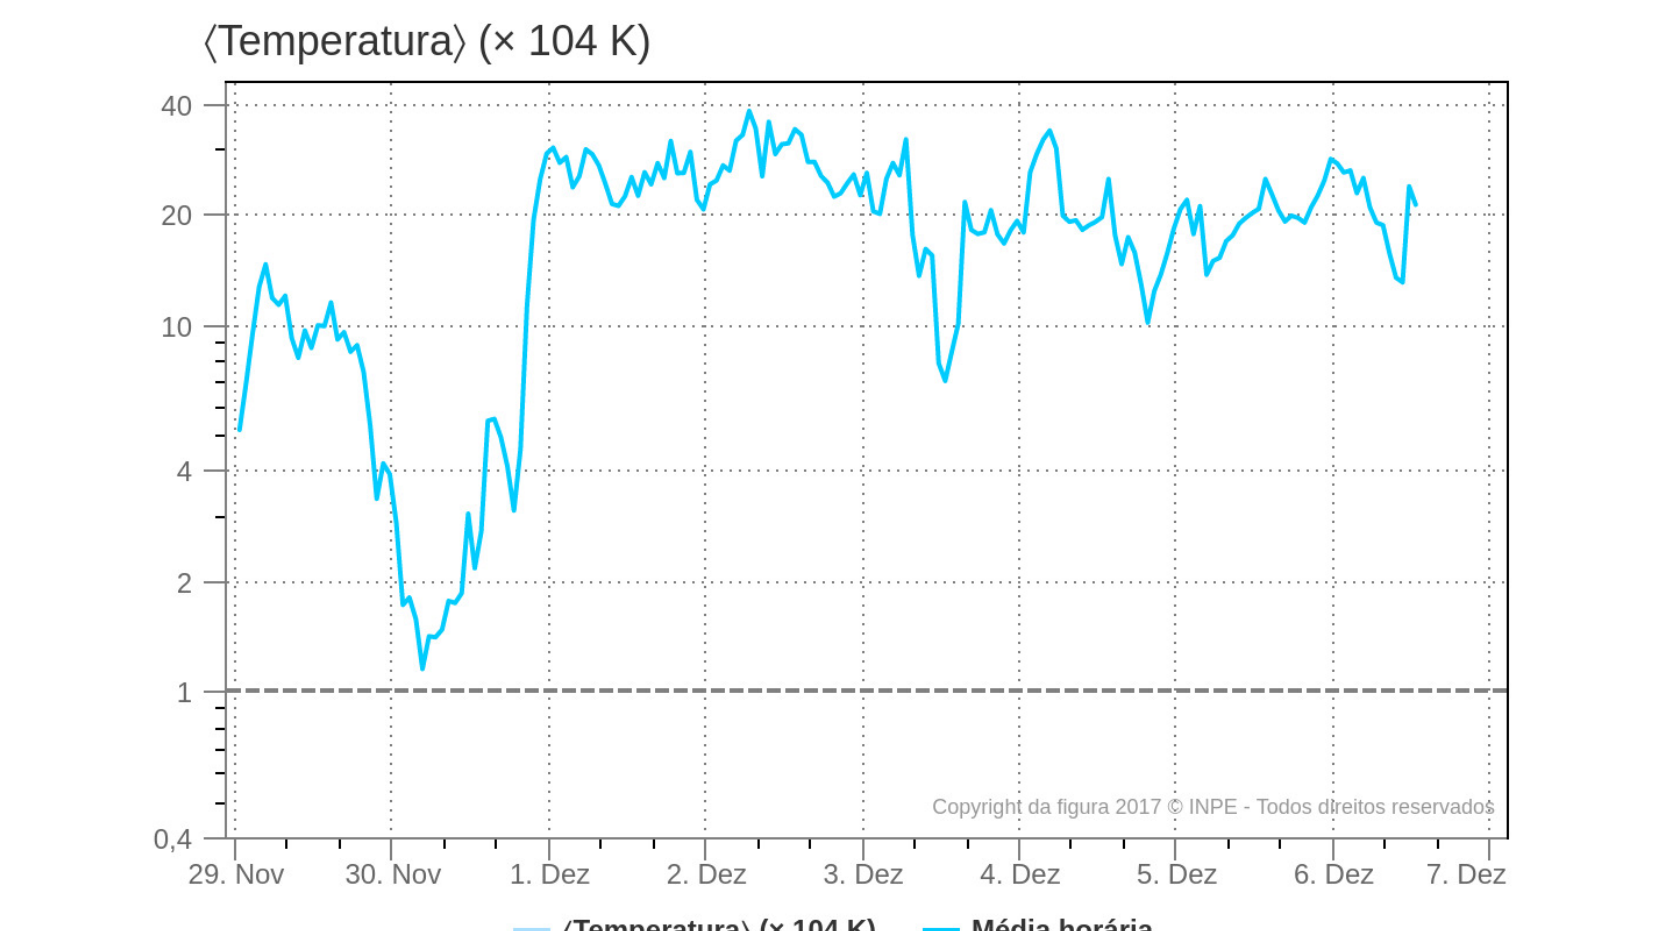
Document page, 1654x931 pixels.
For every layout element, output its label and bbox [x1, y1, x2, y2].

text_box [134, 11, 1530, 931]
